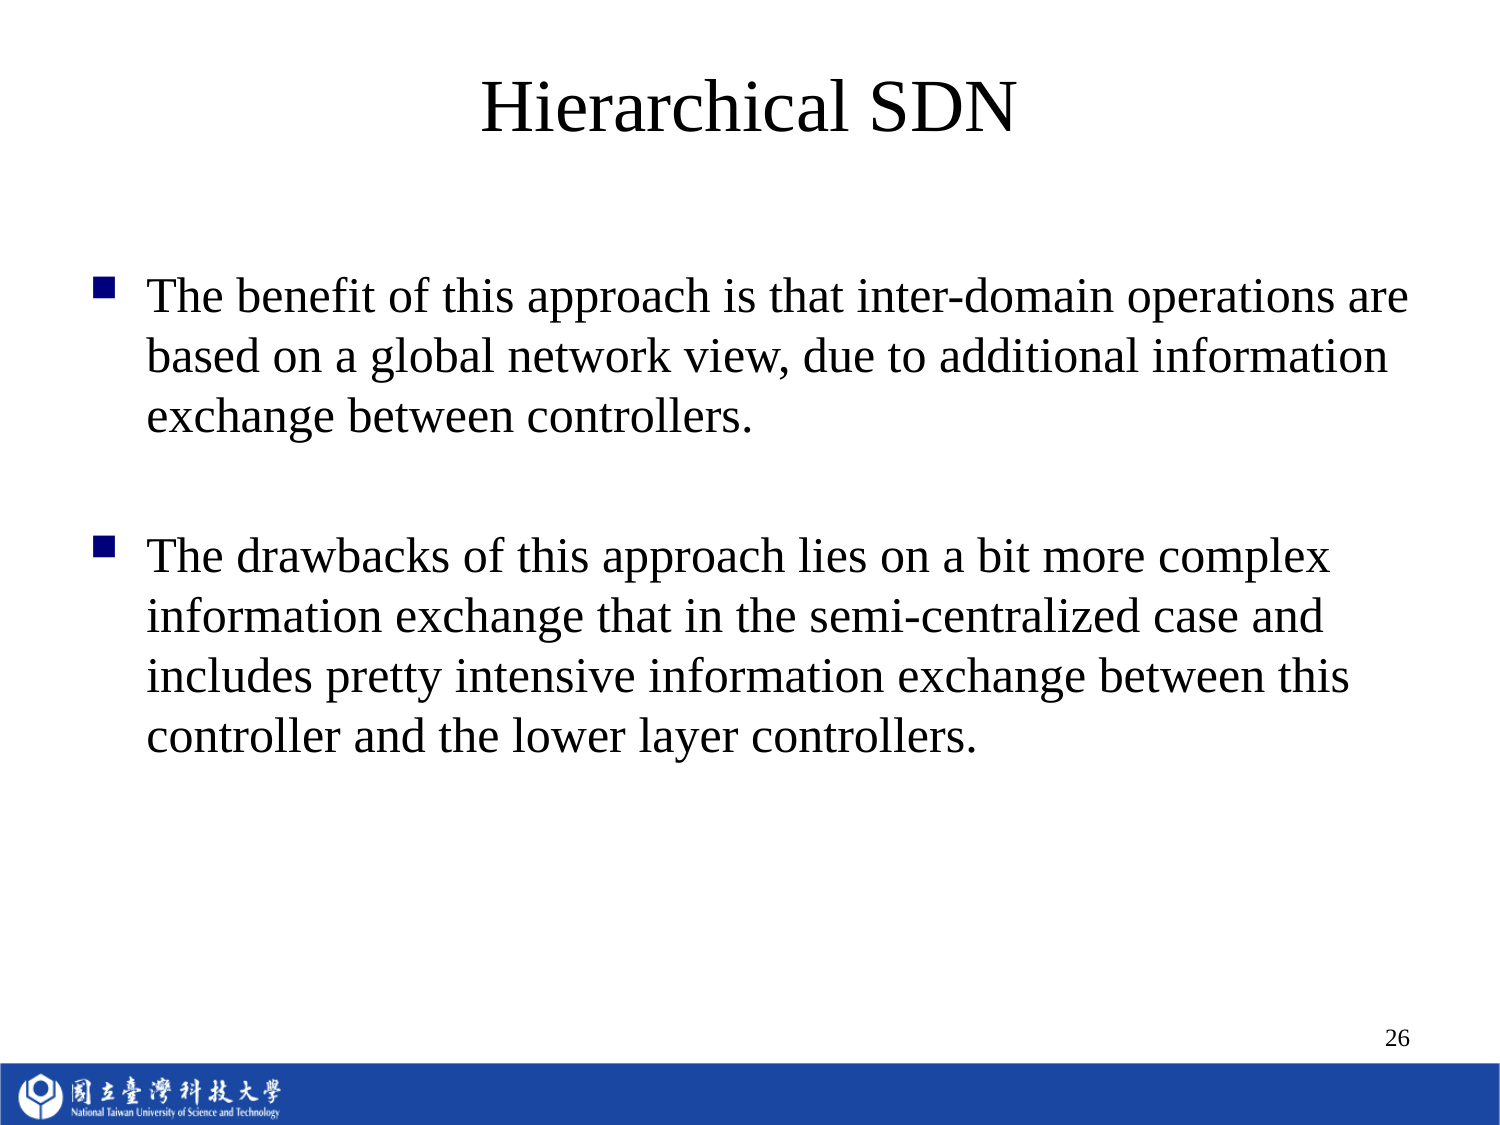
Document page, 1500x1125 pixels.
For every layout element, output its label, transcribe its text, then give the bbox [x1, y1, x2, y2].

picture [0, 1059, 1500, 1125]
title Hierarchical SDN [75, 42, 1425, 161]
slide_number 26 [1074, 1011, 1425, 1059]
list The benefit of this approach is that inter-domain operations are based on a global network view, due to additional information exchange between controllers. The drawbacks of this approach lies on a bit more complex information exchange that in the semi-centralized case and includes pretty intensive information exchange between this controller and the lower layer controllers. [75, 184, 1471, 1000]
